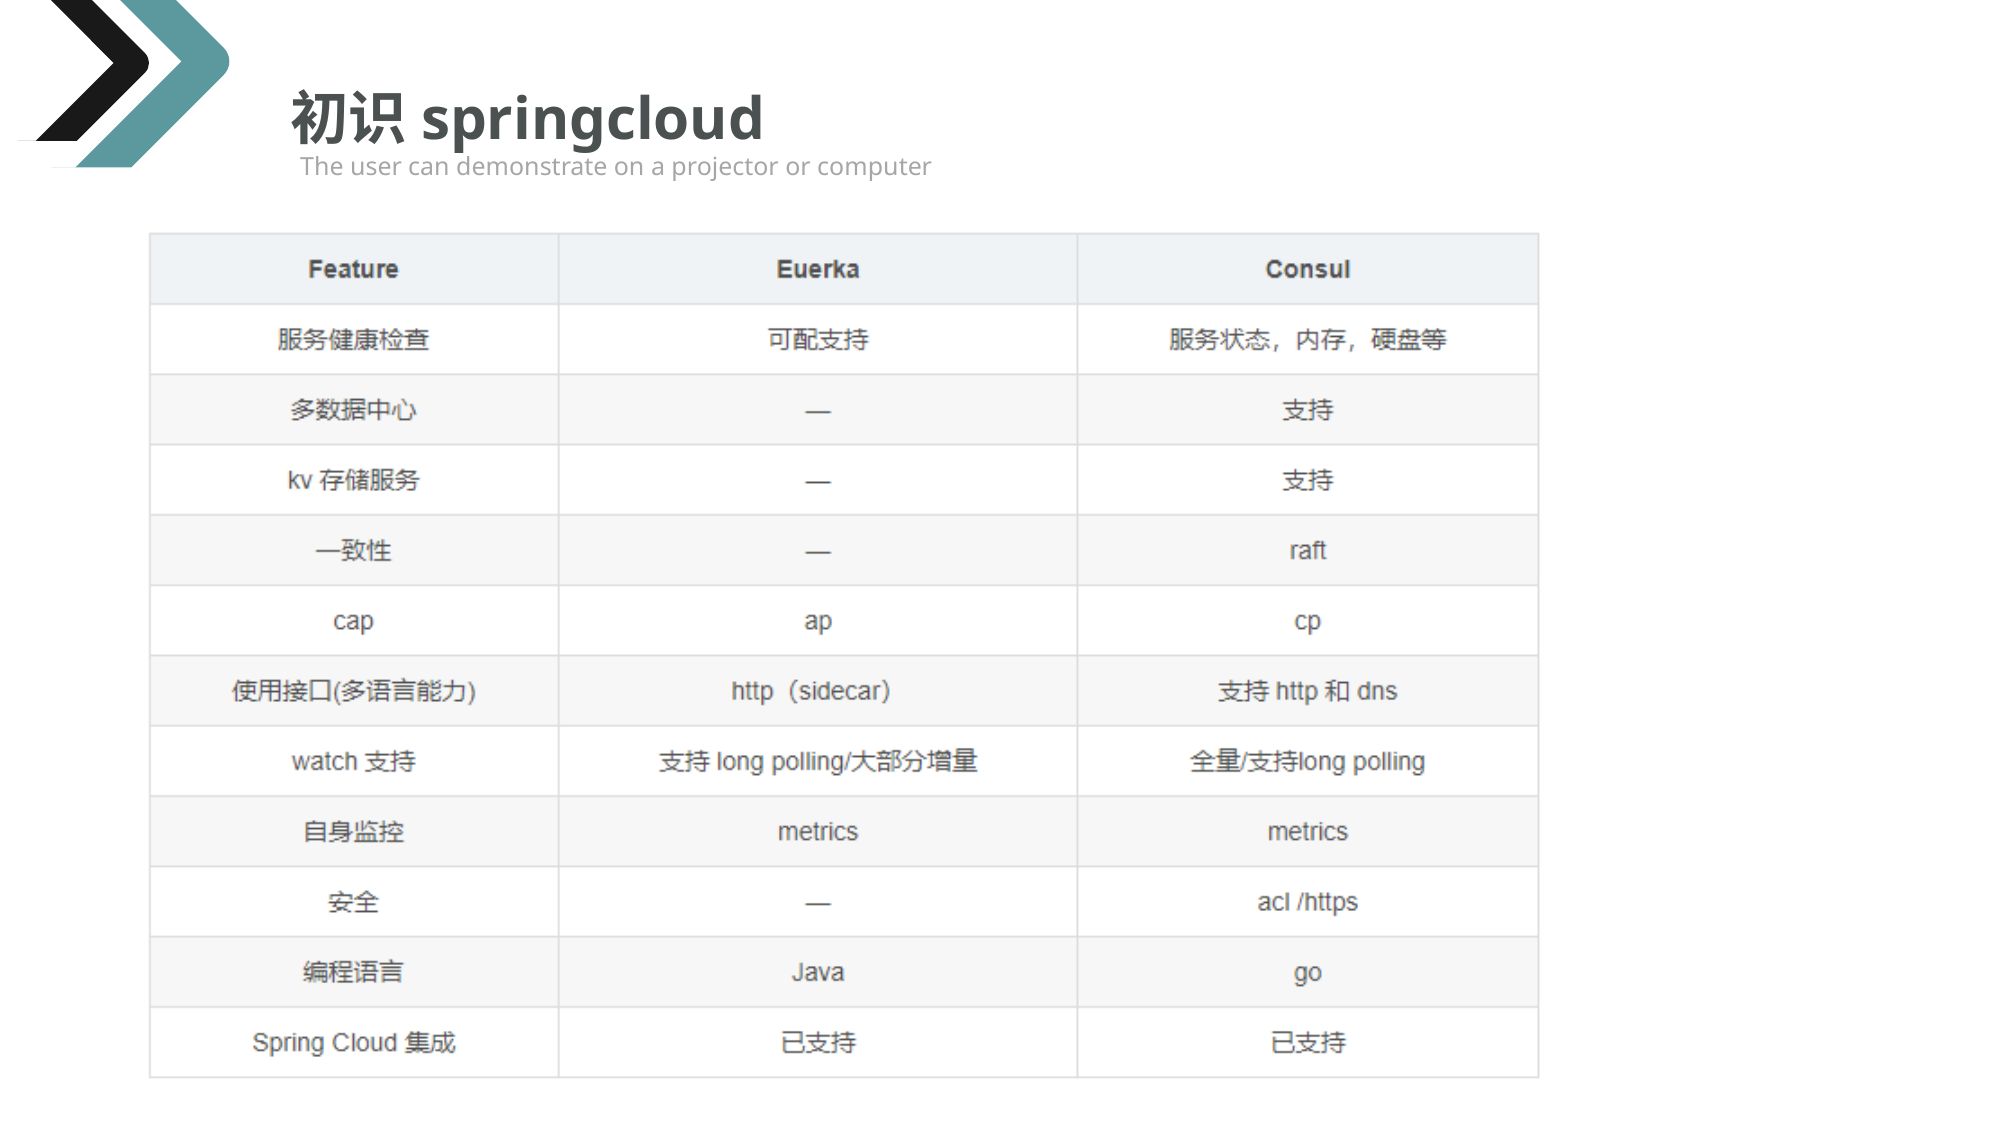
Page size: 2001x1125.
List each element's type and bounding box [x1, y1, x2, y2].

text_box [17, 0, 151, 142]
picture [144, 226, 1547, 1093]
text_box [285, 73, 1116, 189]
text_box [51, 0, 231, 169]
